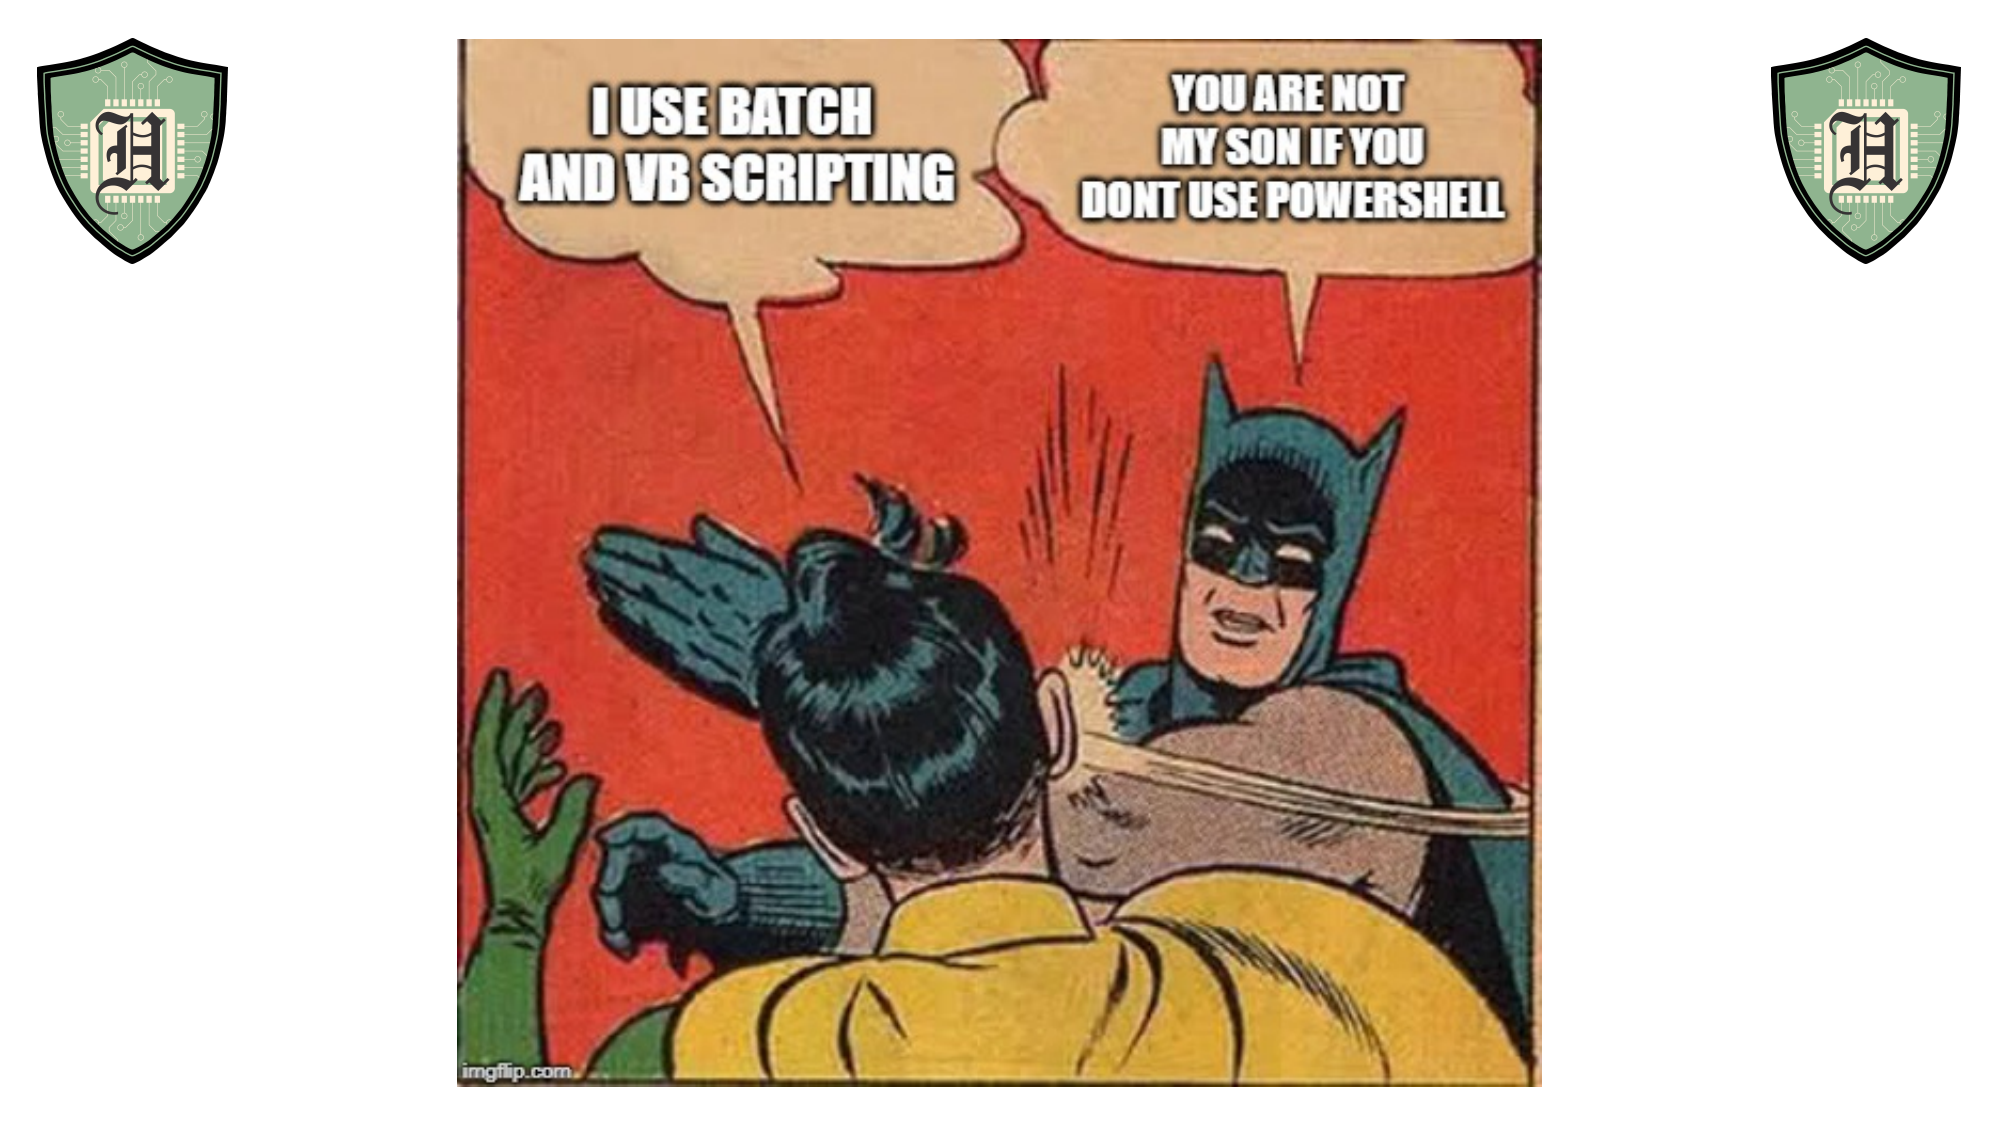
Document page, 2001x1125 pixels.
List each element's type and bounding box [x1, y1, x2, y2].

picture [1771, 38, 1961, 264]
picture [37, 38, 228, 264]
picture [457, 39, 1542, 1087]
